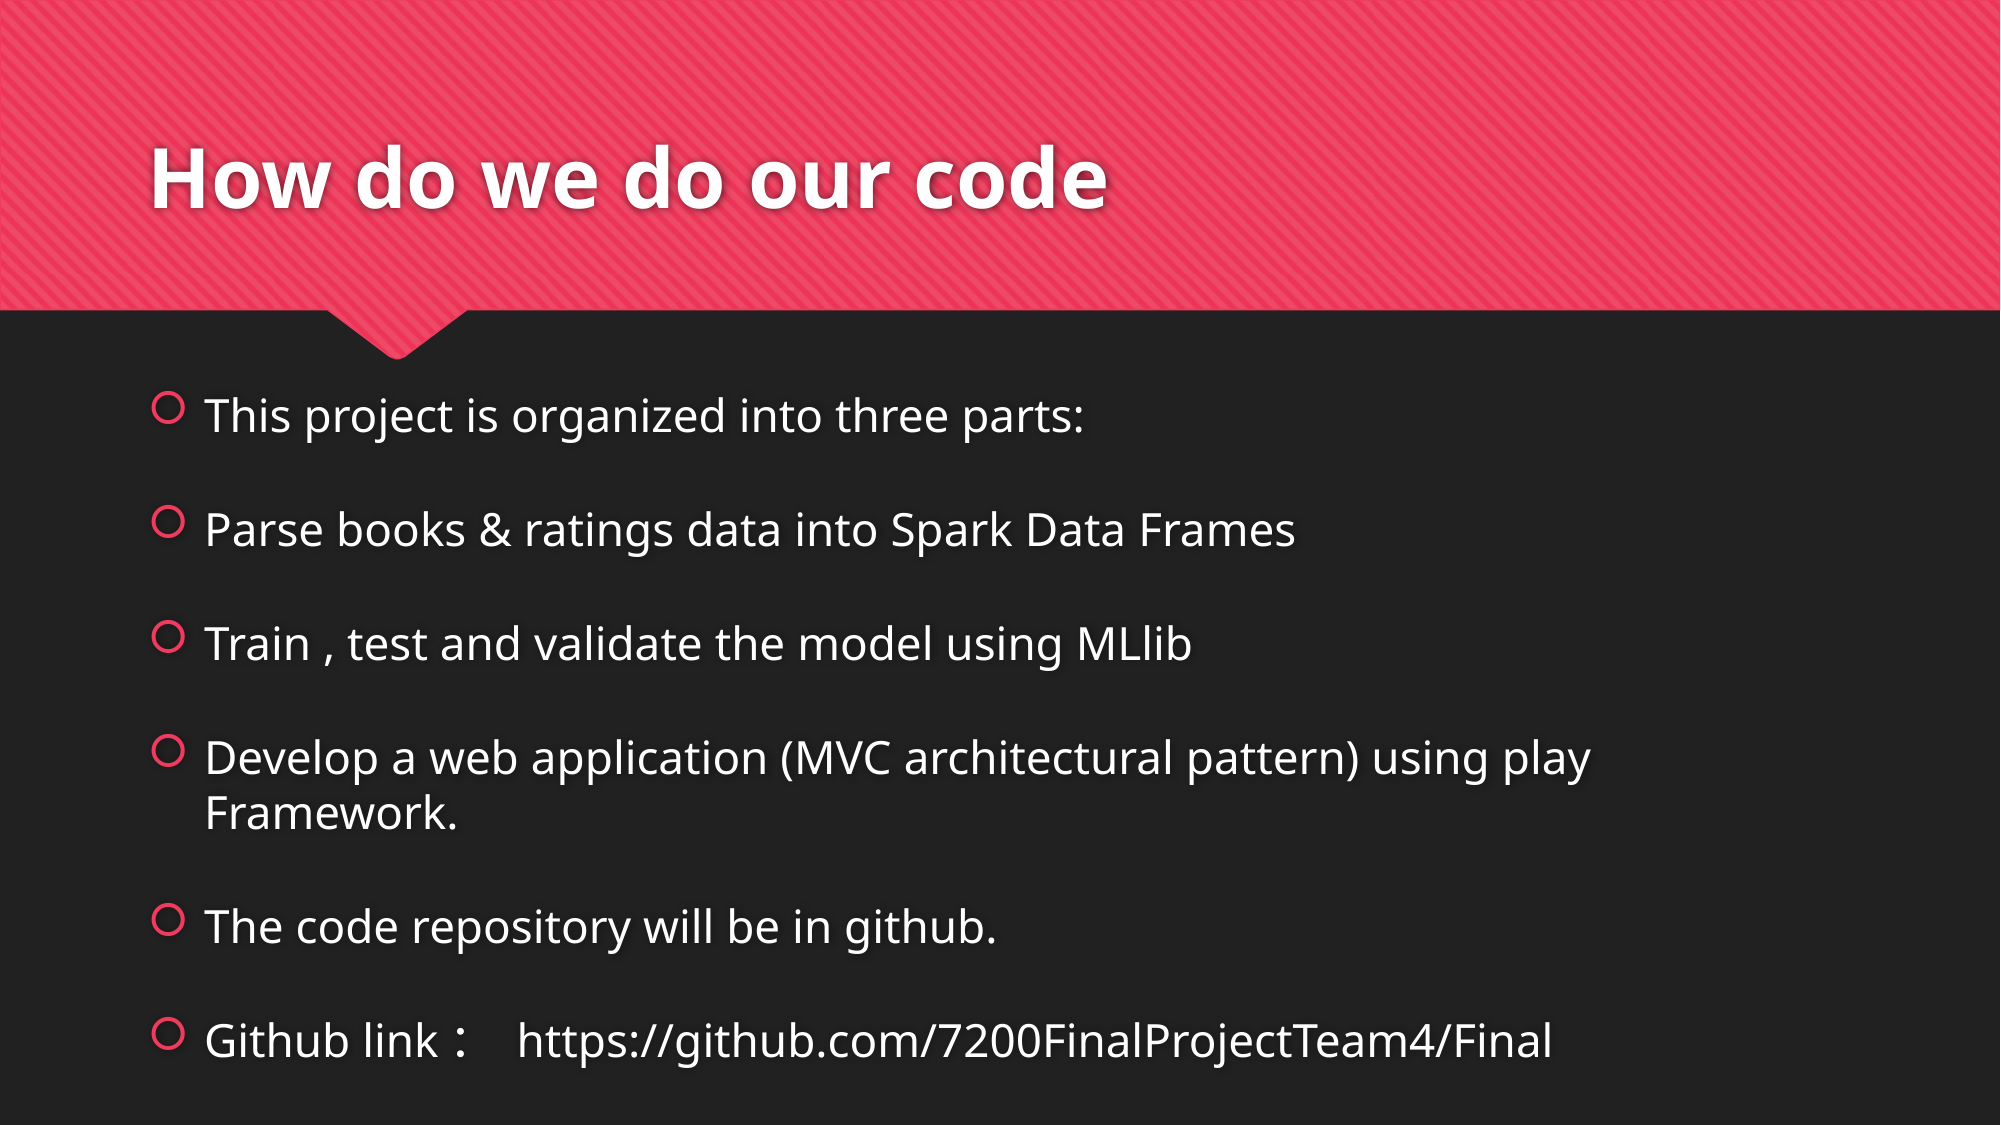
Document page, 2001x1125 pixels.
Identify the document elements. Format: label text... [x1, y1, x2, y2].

list This project is organized into three parts: Parse books & ratings data into Spark Data Frames Train , test and validate the model using MLlib Develop a web application (MVC architectural pattern) using play Framework. The code repository will be in github. Github link： https://github.com/7200FinalProjectTeam4/Final [132, 485, 1865, 1083]
title How do we do our code [132, 73, 1868, 233]
